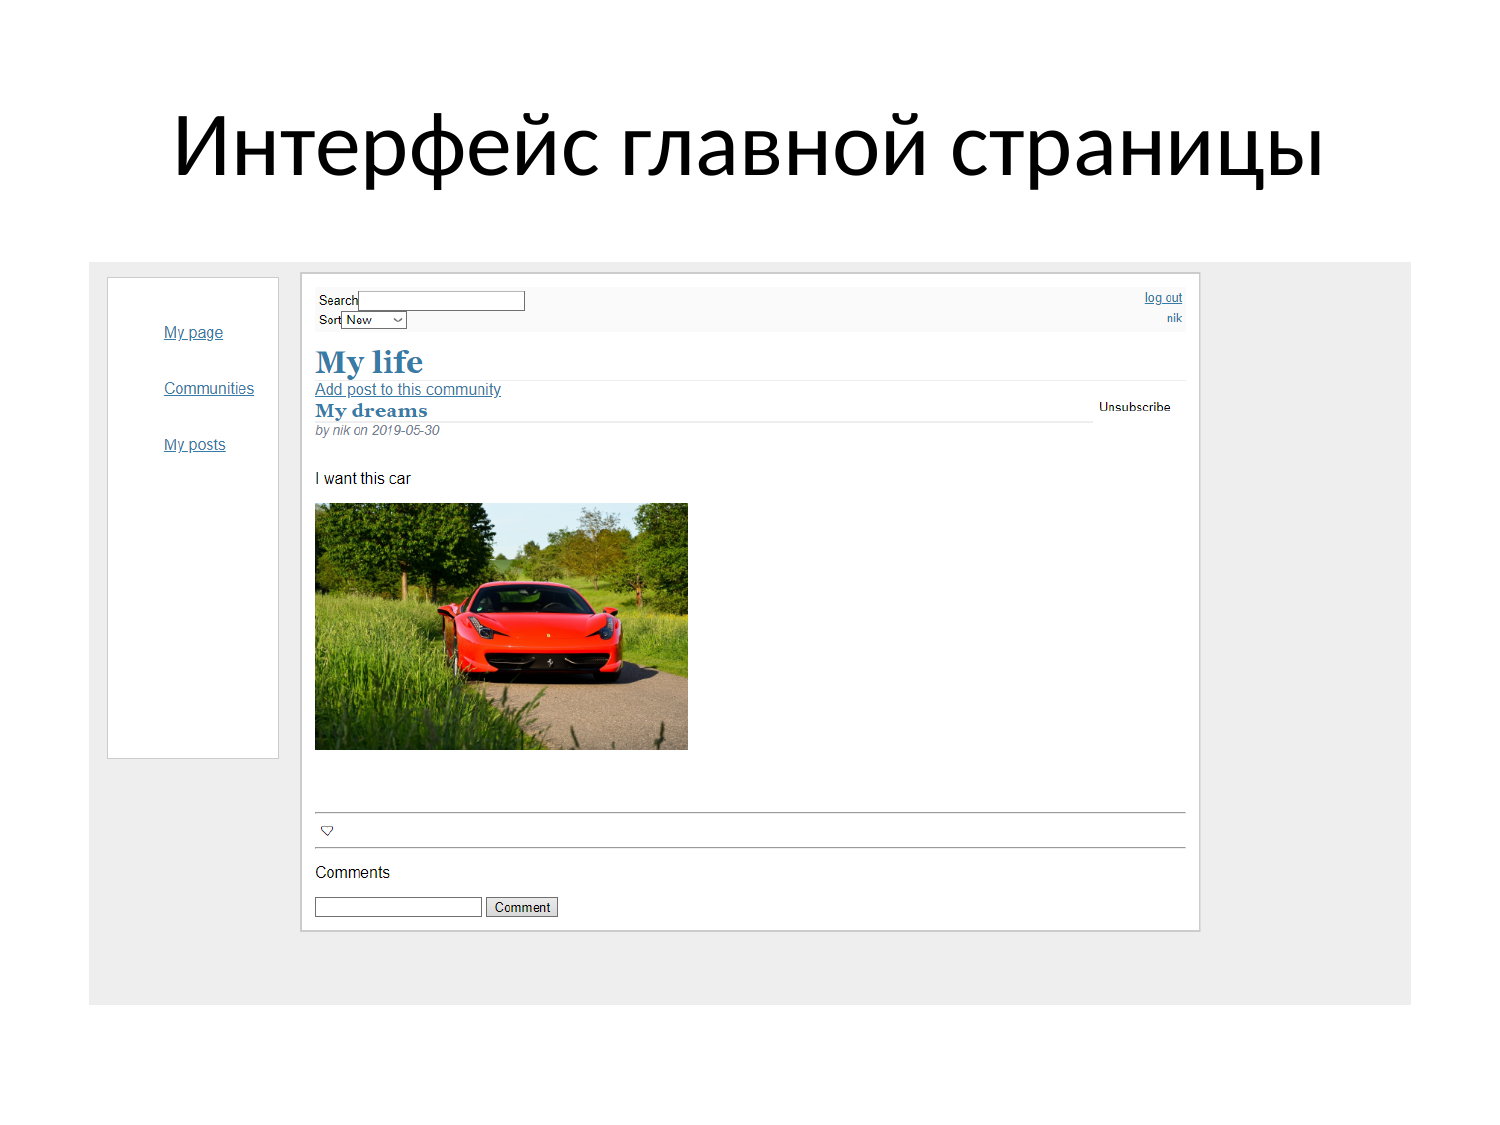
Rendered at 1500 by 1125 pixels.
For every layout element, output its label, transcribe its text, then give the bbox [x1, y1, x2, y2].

title Интерфейс главной страницы [75, 45, 1425, 233]
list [89, 262, 1411, 1006]
